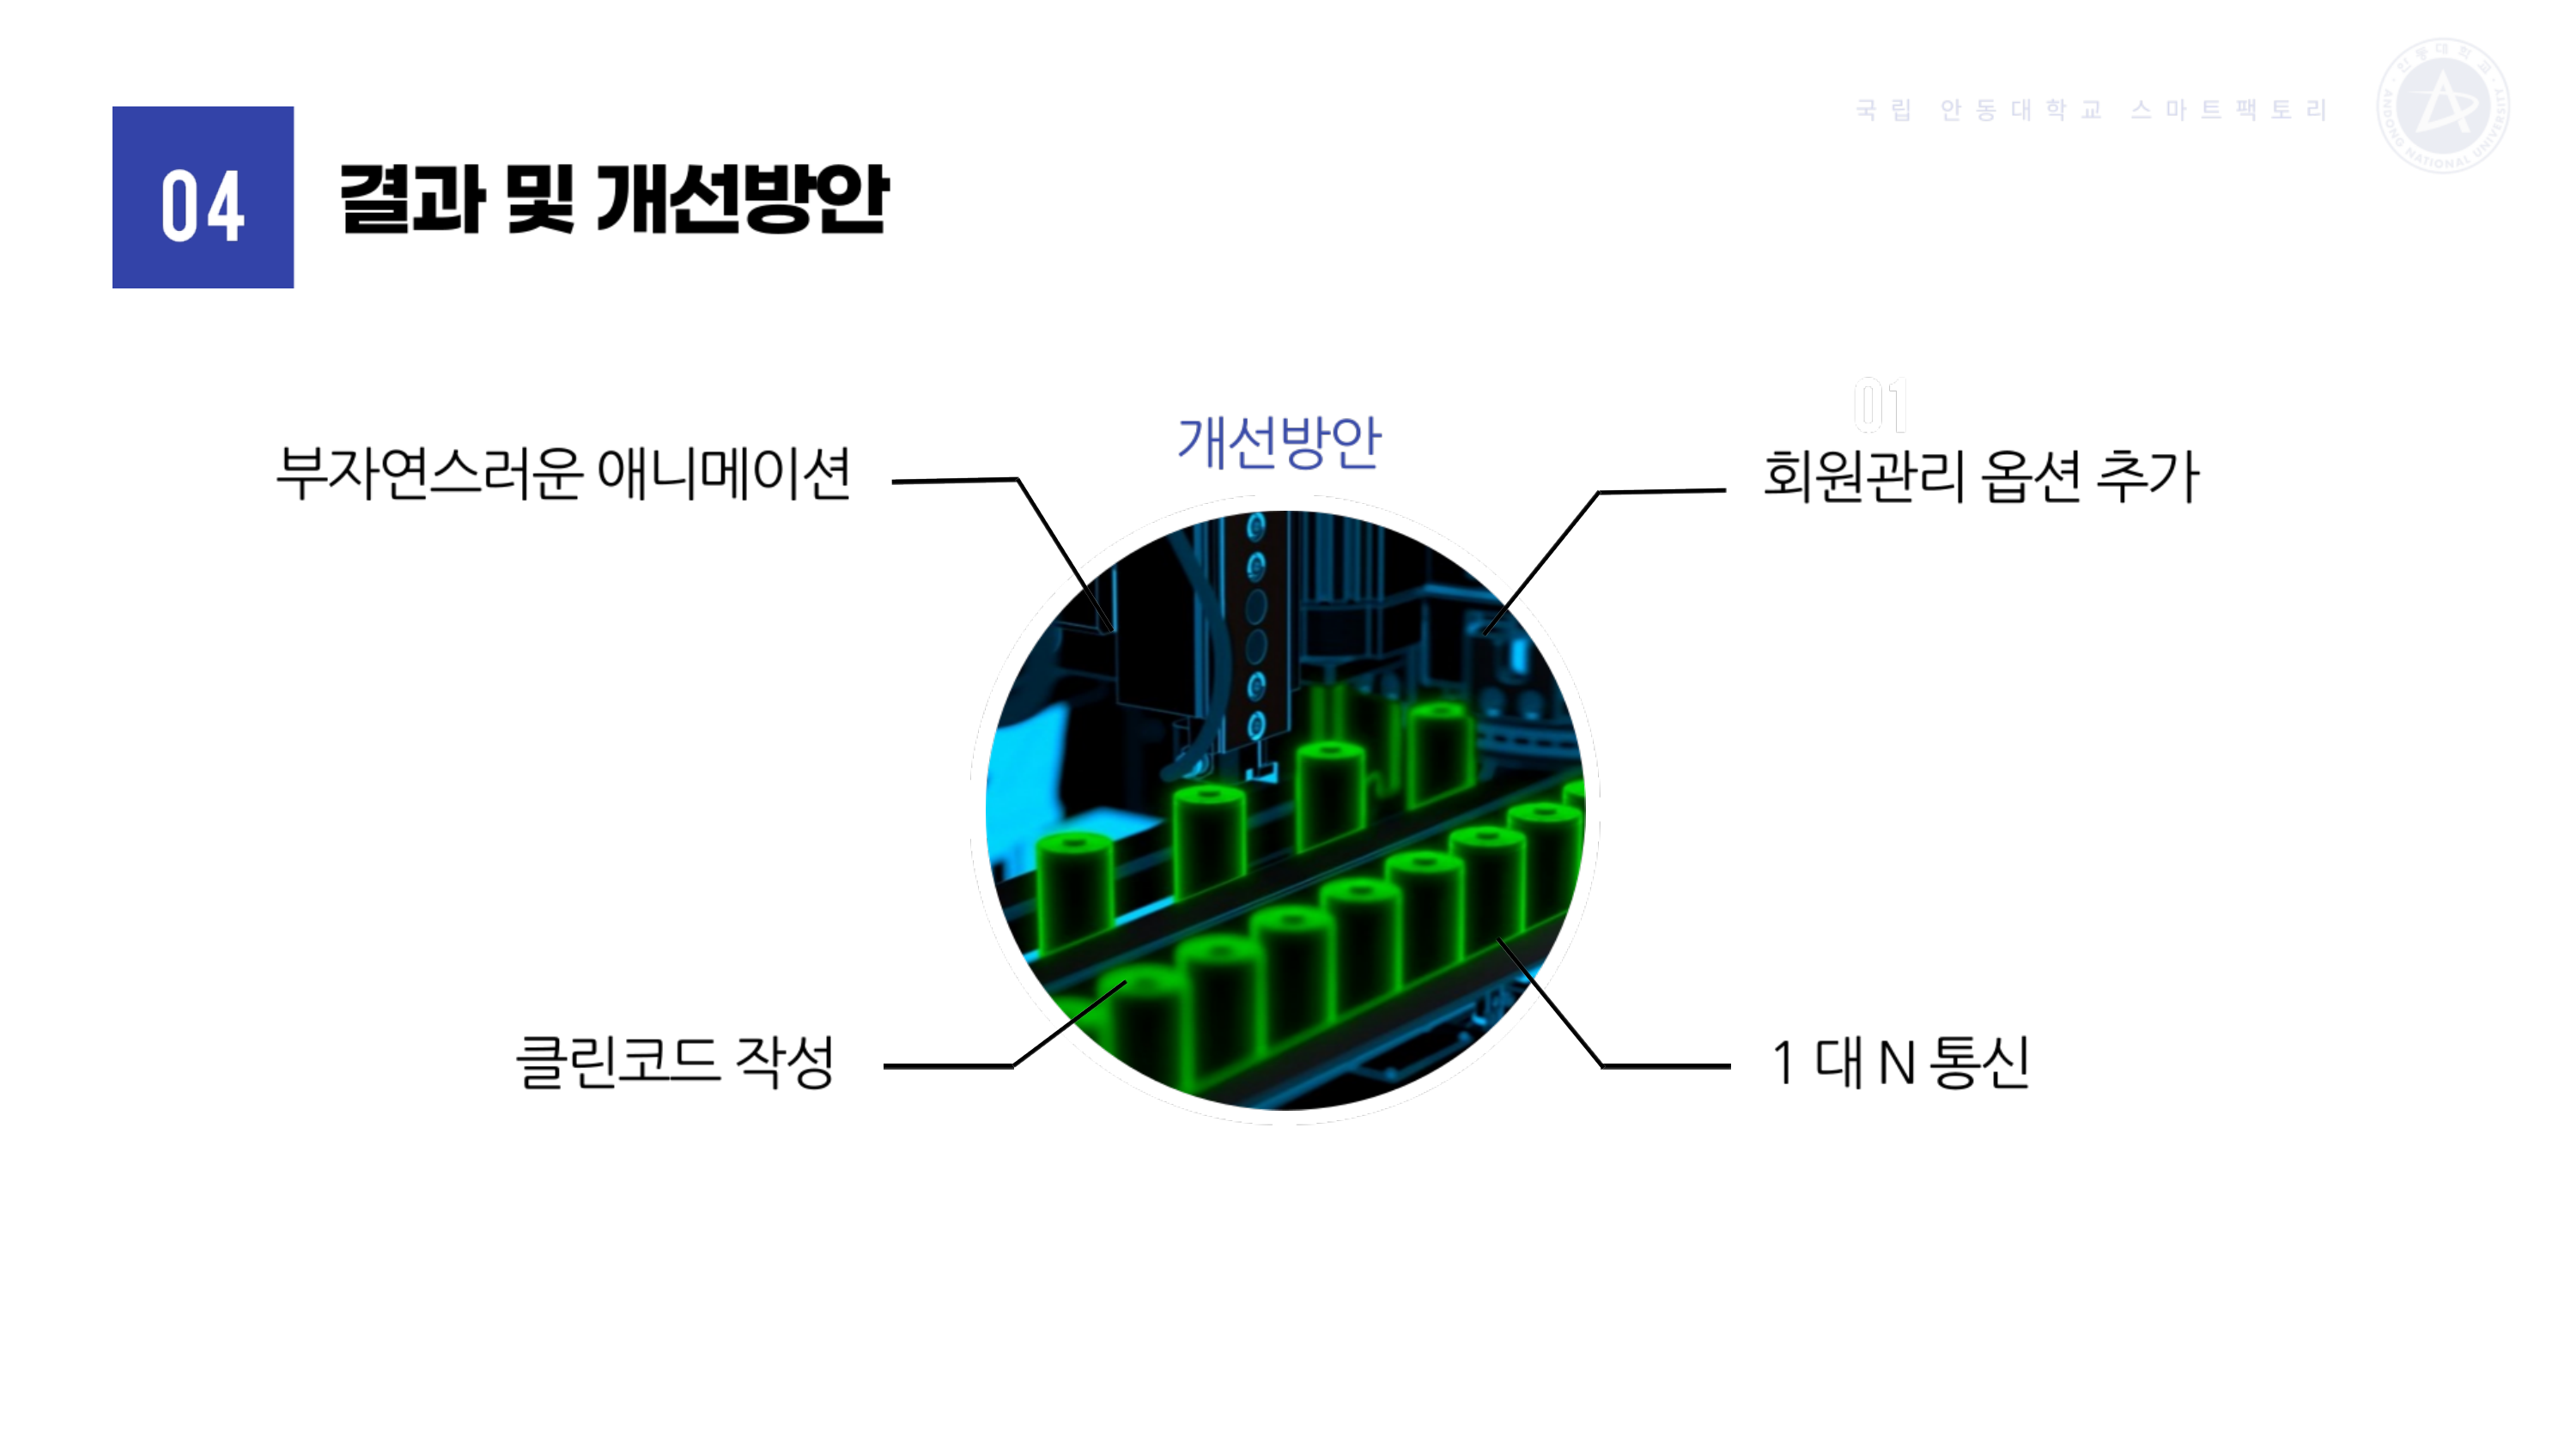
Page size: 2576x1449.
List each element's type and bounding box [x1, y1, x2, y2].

picture [1476, 999, 1487, 1006]
picture [1595, 325, 2258, 569]
picture [1490, 999, 1494, 1006]
picture [975, 552, 1155, 558]
picture [999, 1020, 1141, 1027]
picture [257, 410, 1029, 564]
picture [1449, 560, 1634, 567]
text_box [969, 494, 1601, 1126]
picture [1248, 515, 1255, 536]
picture [495, 999, 1014, 1153]
picture [1601, 1063, 1732, 1070]
picture [78, 95, 977, 338]
picture [1522, 35, 2514, 179]
picture [1510, 999, 1635, 1006]
picture [1743, 999, 2092, 1153]
picture [1155, 372, 1443, 536]
